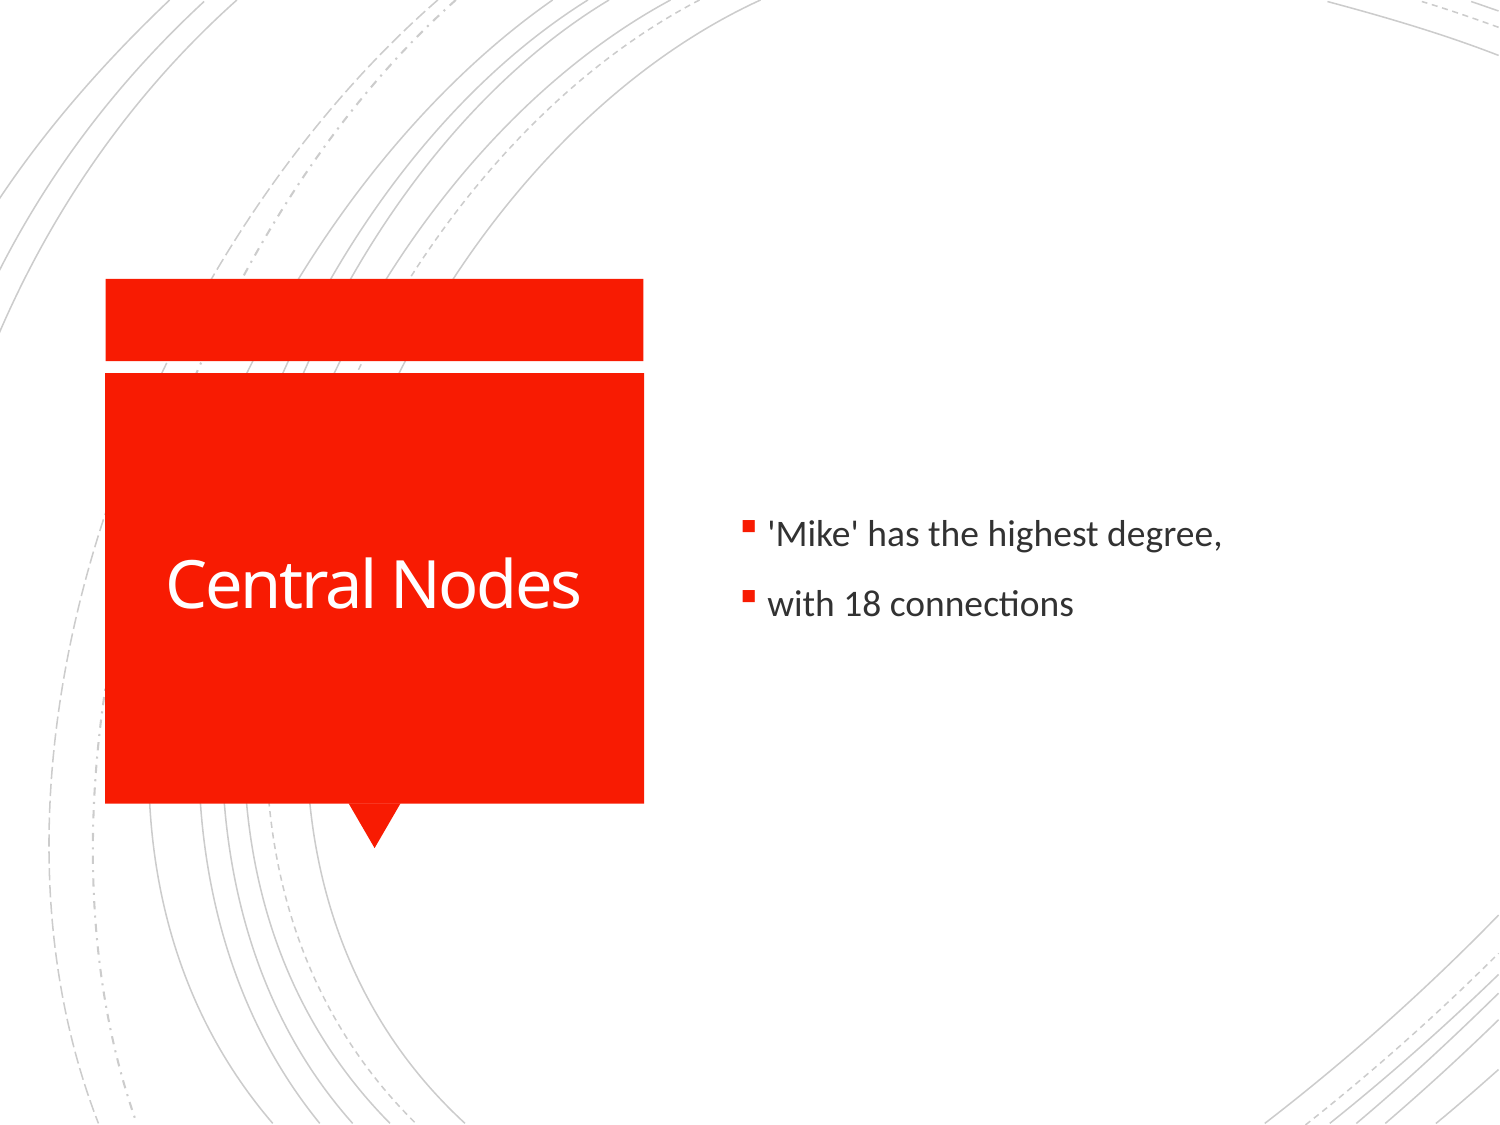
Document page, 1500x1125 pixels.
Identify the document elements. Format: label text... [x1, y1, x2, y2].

title Central Nodes [118, 385, 630, 790]
list 'Mike' has the highest degree, with 18 connections [724, 131, 1396, 993]
